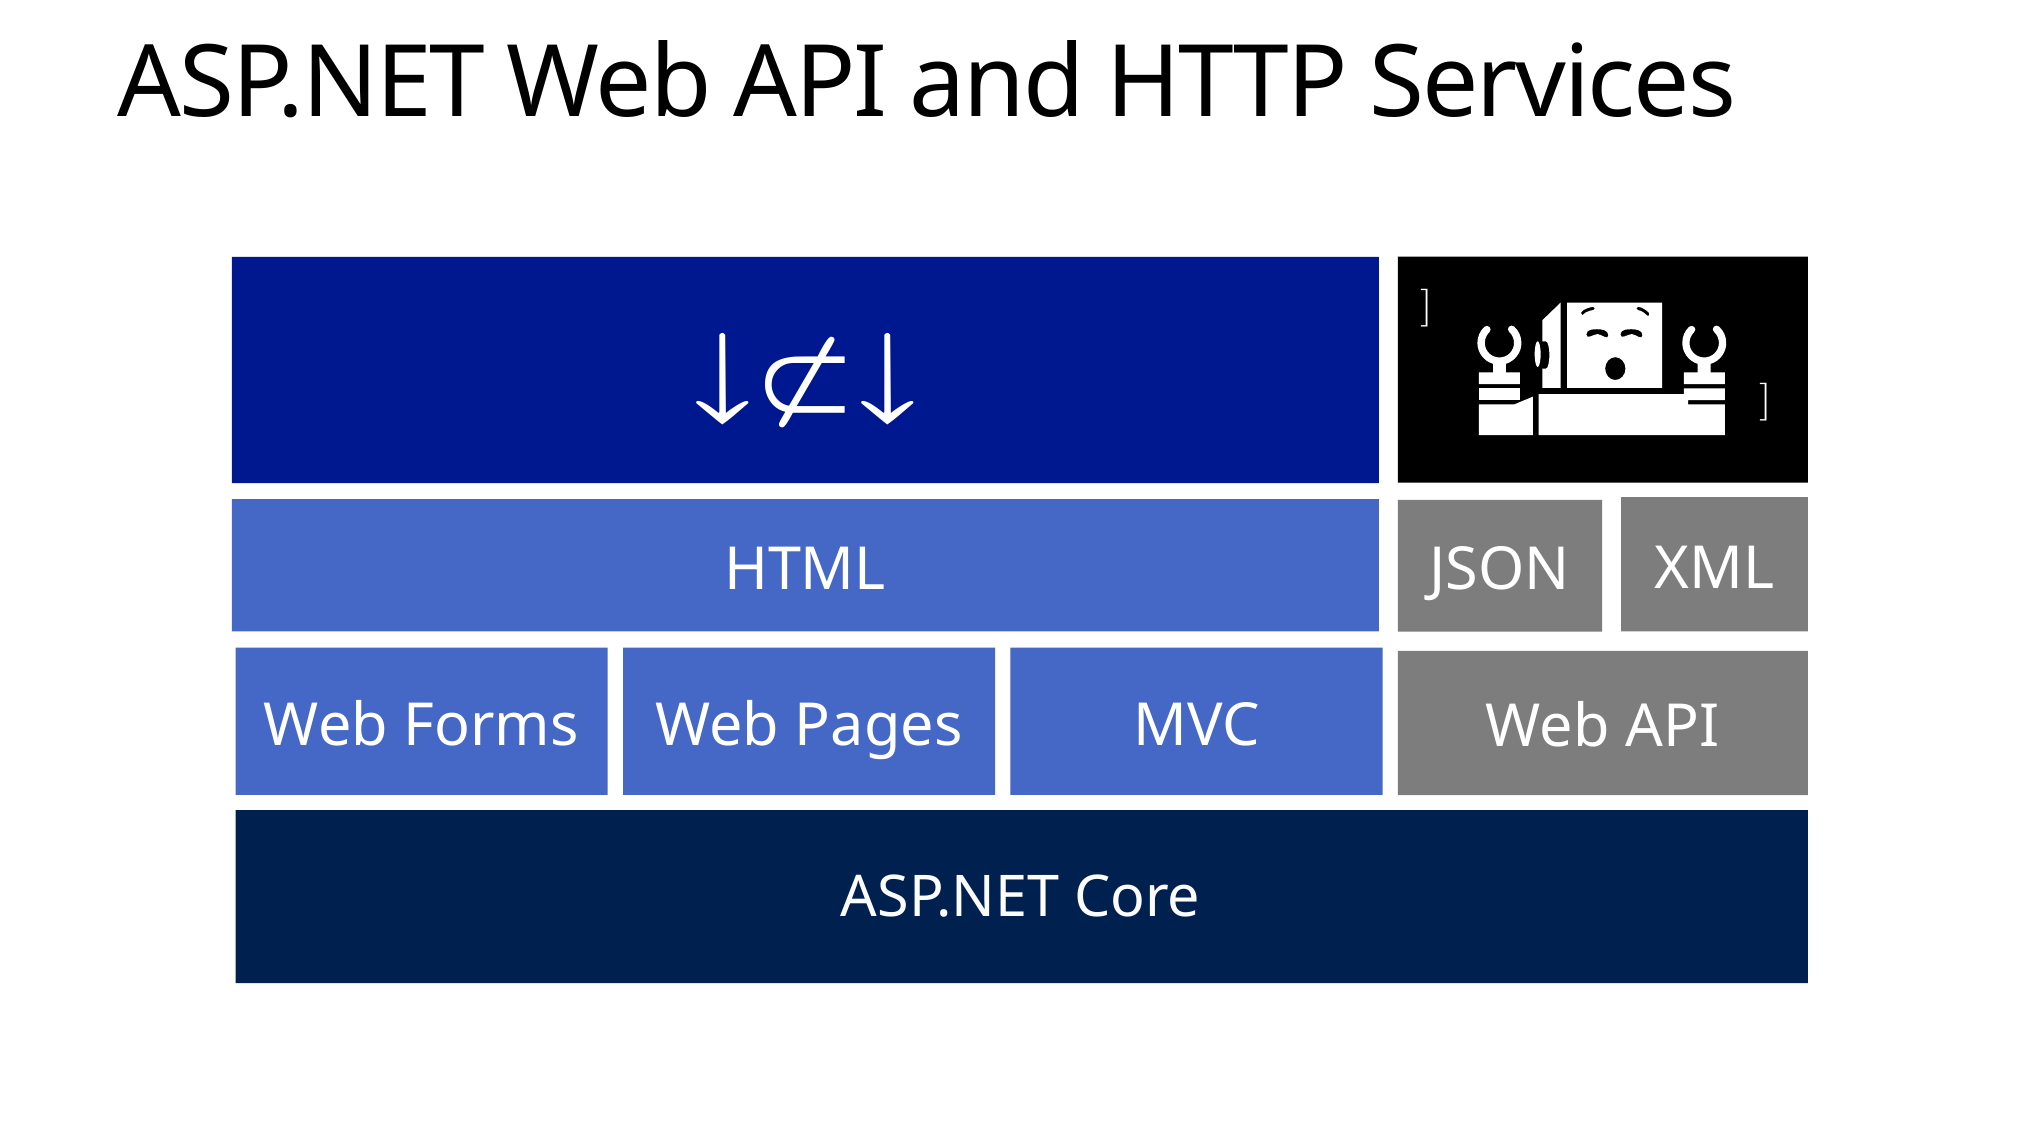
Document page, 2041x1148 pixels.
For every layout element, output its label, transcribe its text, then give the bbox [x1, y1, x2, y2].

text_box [231, 498, 1383, 796]
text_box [1397, 496, 1809, 796]
title ASP.NET Web API and HTTP Services [93, 15, 1948, 238]
text_box [235, 809, 1809, 984]
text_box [1397, 256, 1809, 483]
text_box ASP.NET Core [408, 851, 1633, 936]
text_box  [231, 256, 1380, 484]
